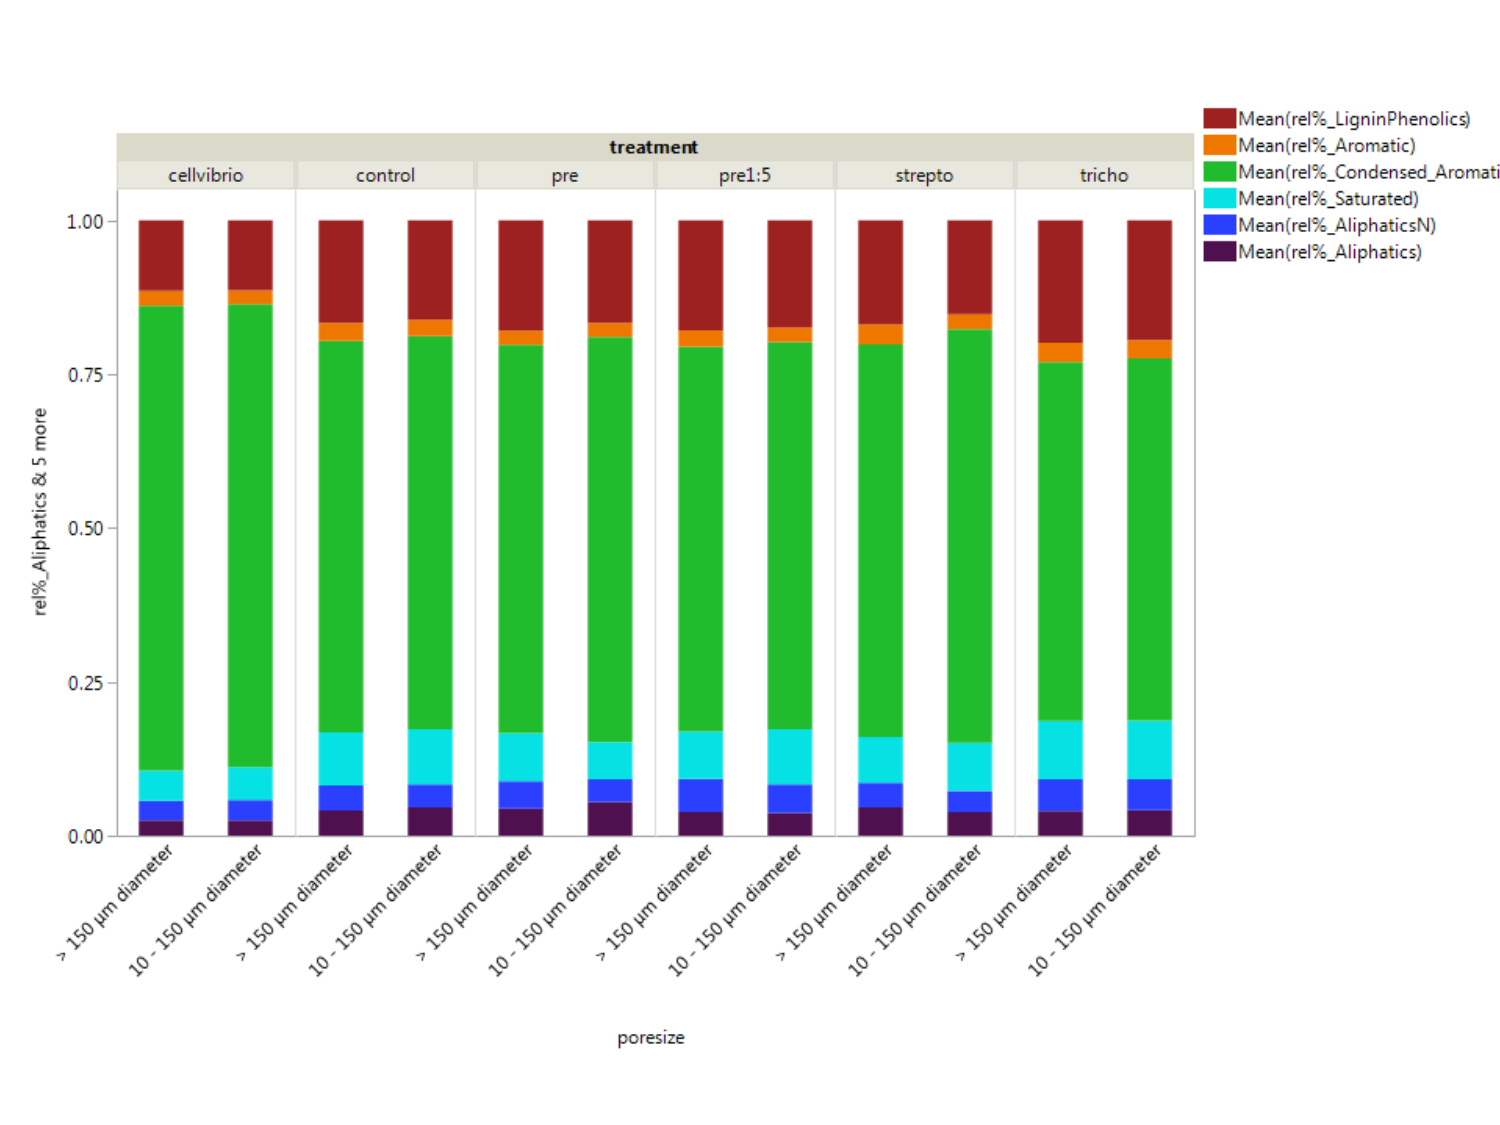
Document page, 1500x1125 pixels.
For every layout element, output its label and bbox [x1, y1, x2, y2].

picture [0, 99, 1500, 1059]
